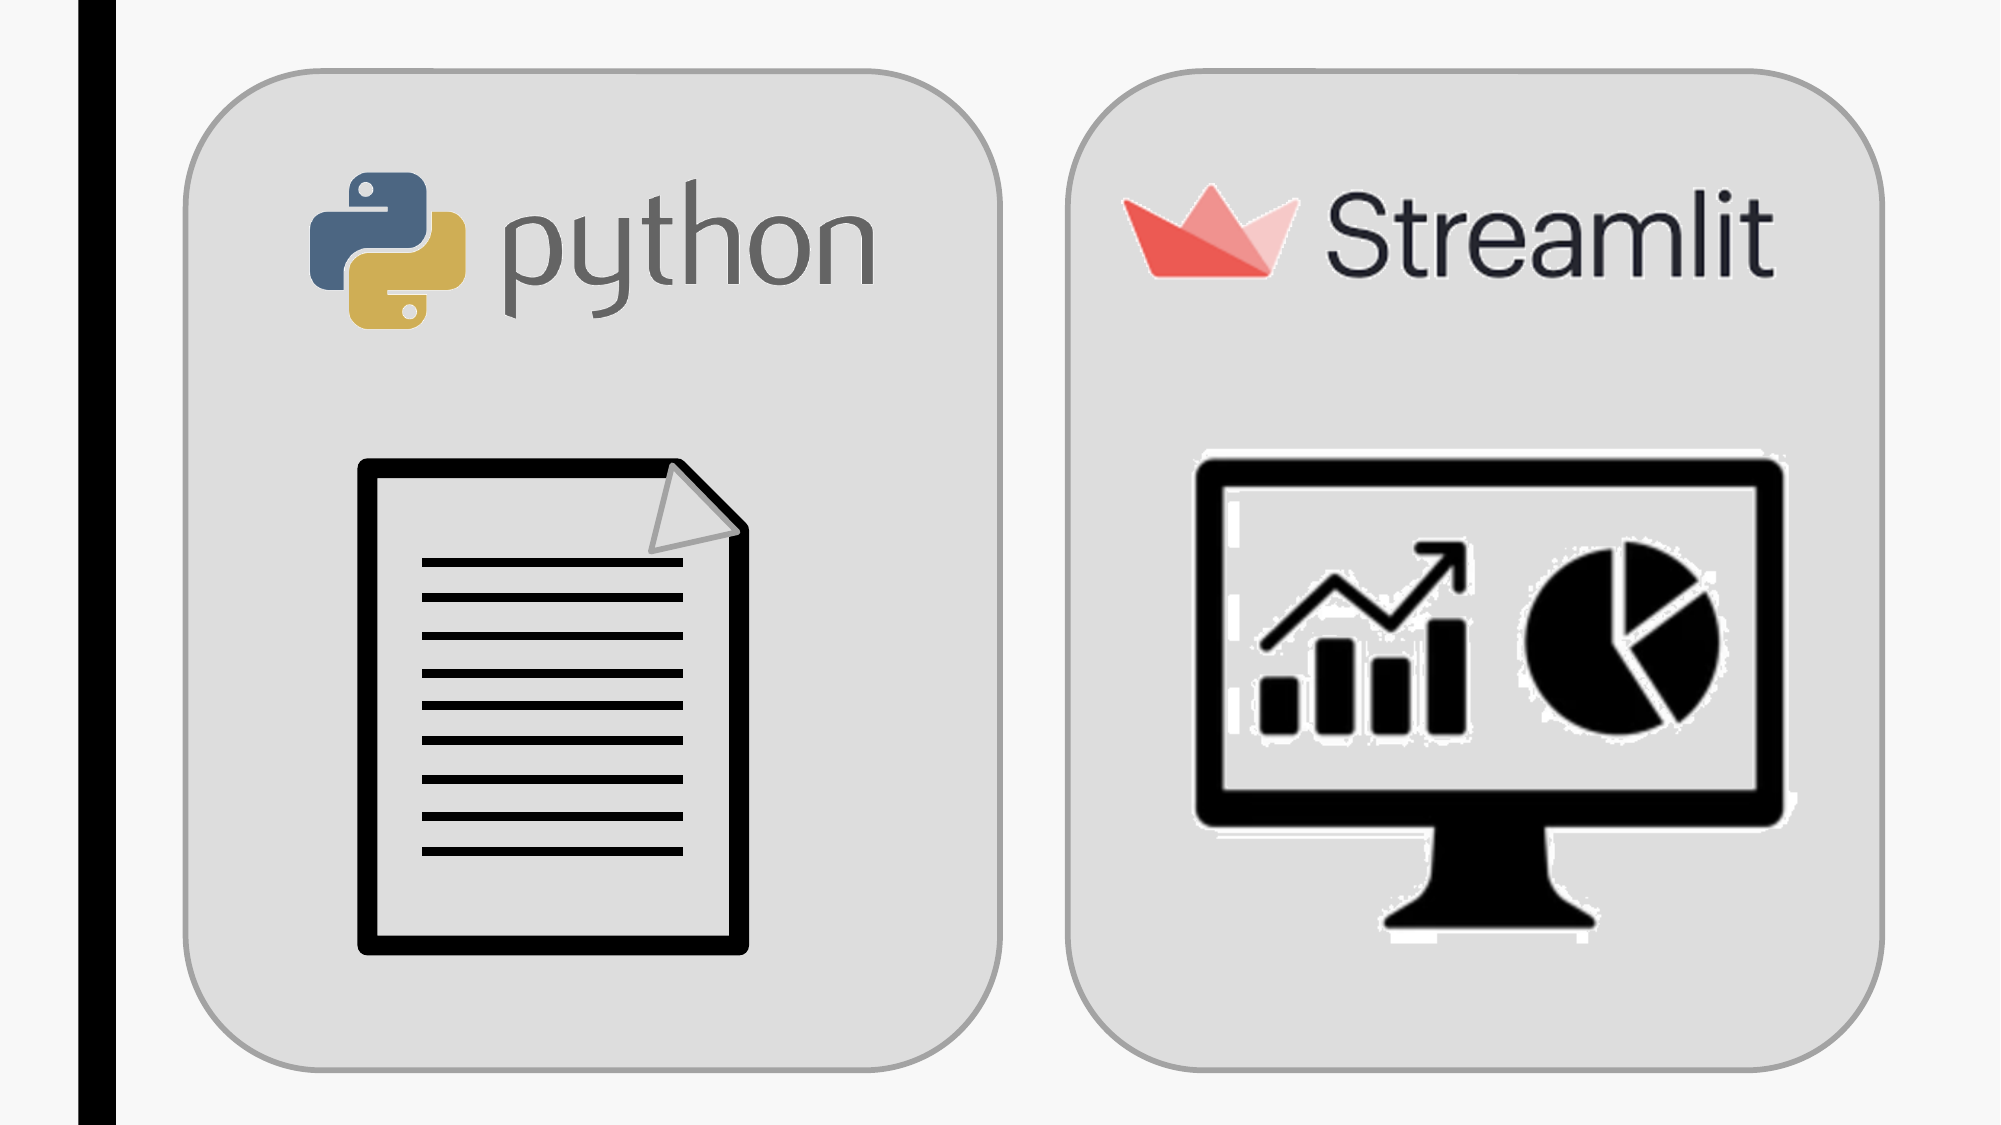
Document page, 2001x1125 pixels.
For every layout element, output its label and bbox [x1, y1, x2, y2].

text_box [1064, 68, 1886, 1074]
text_box [648, 462, 741, 555]
text_box [364, 465, 742, 949]
text_box [182, 68, 1003, 1074]
picture [1170, 420, 1818, 970]
picture [301, 152, 885, 346]
picture [1095, 137, 1815, 313]
